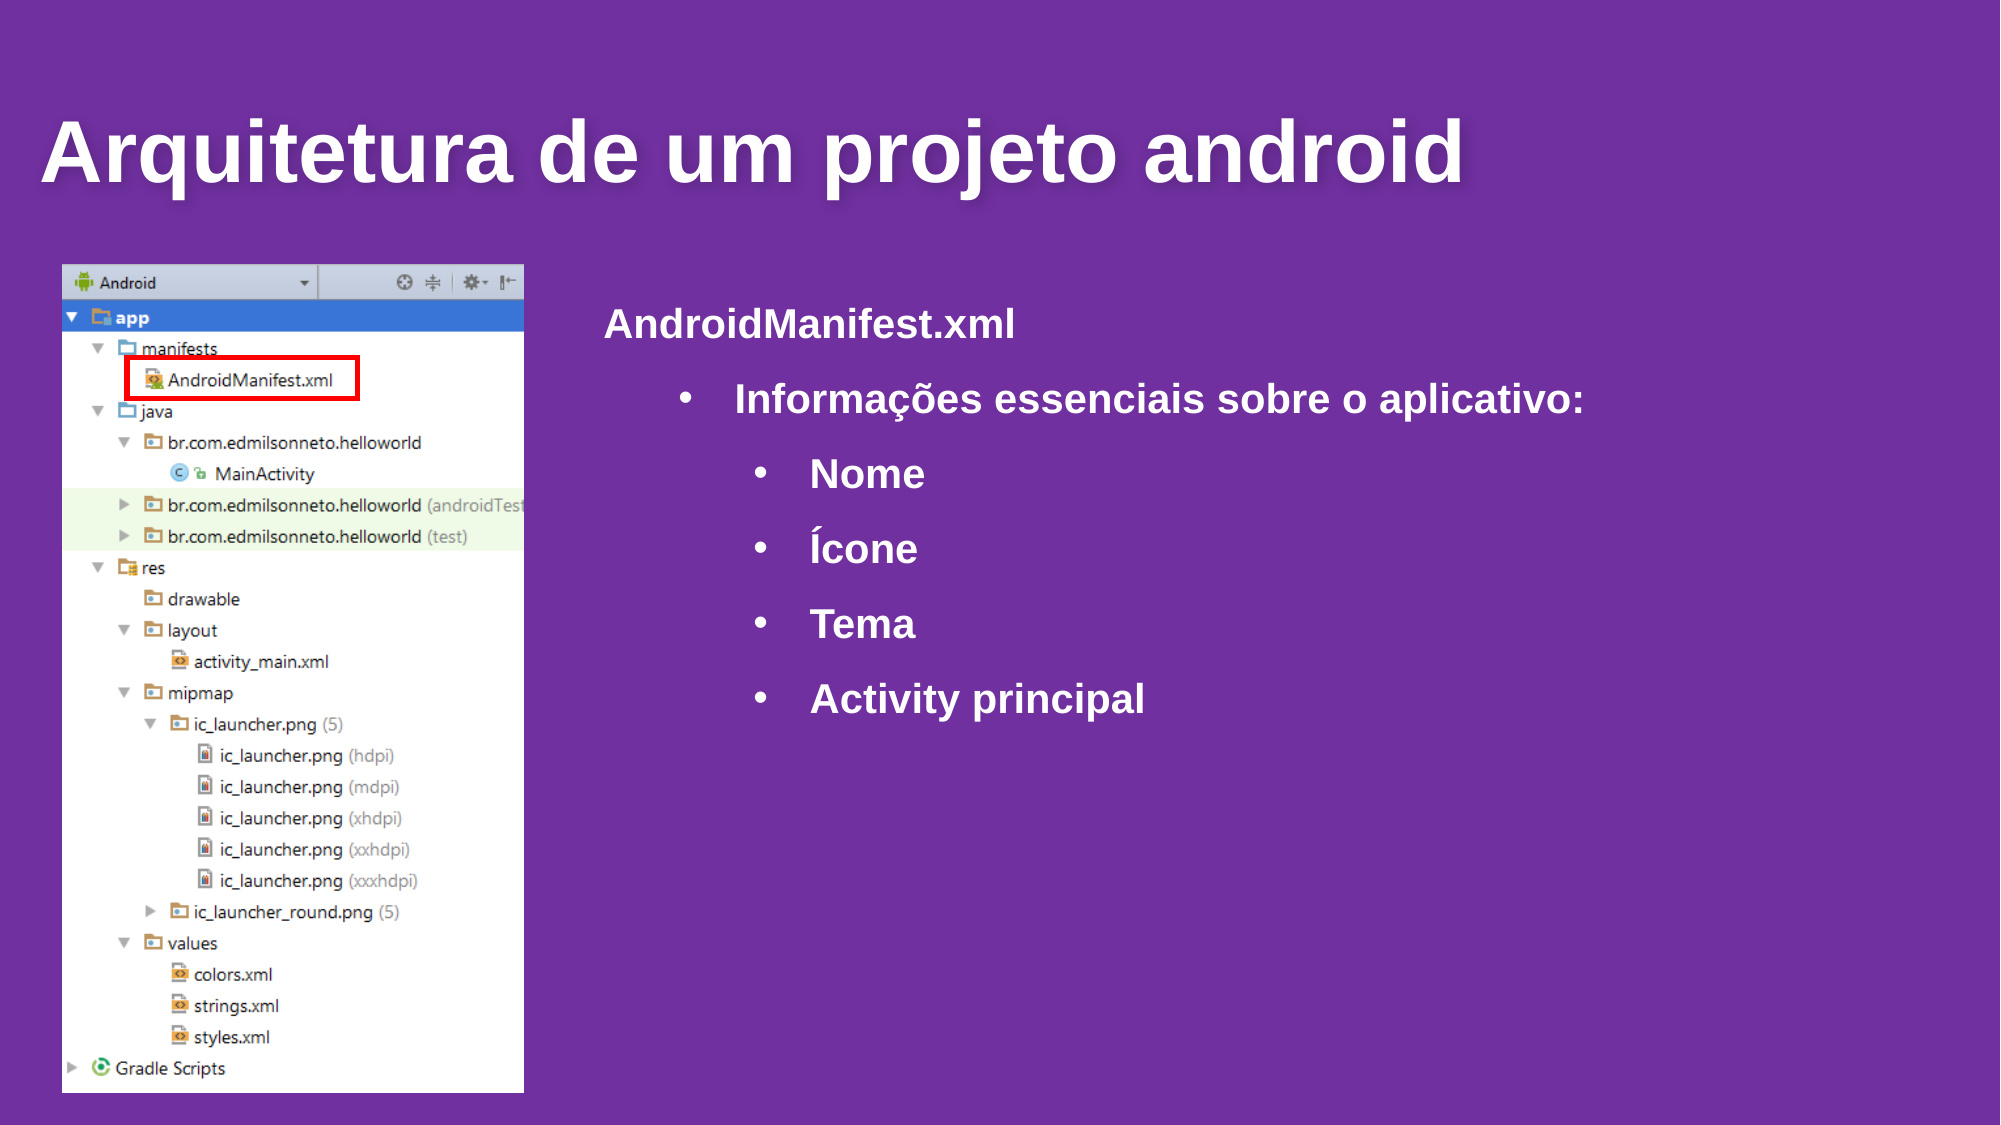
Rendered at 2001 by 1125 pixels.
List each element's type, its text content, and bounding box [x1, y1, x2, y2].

text_box Arquitetura de um projeto android [24, 98, 1969, 210]
text_box AndroidManifest.xml Informações essenciais sobre o aplicativo: Nome Ícone Tema Activity principal [588, 264, 1899, 730]
picture [62, 264, 524, 1093]
